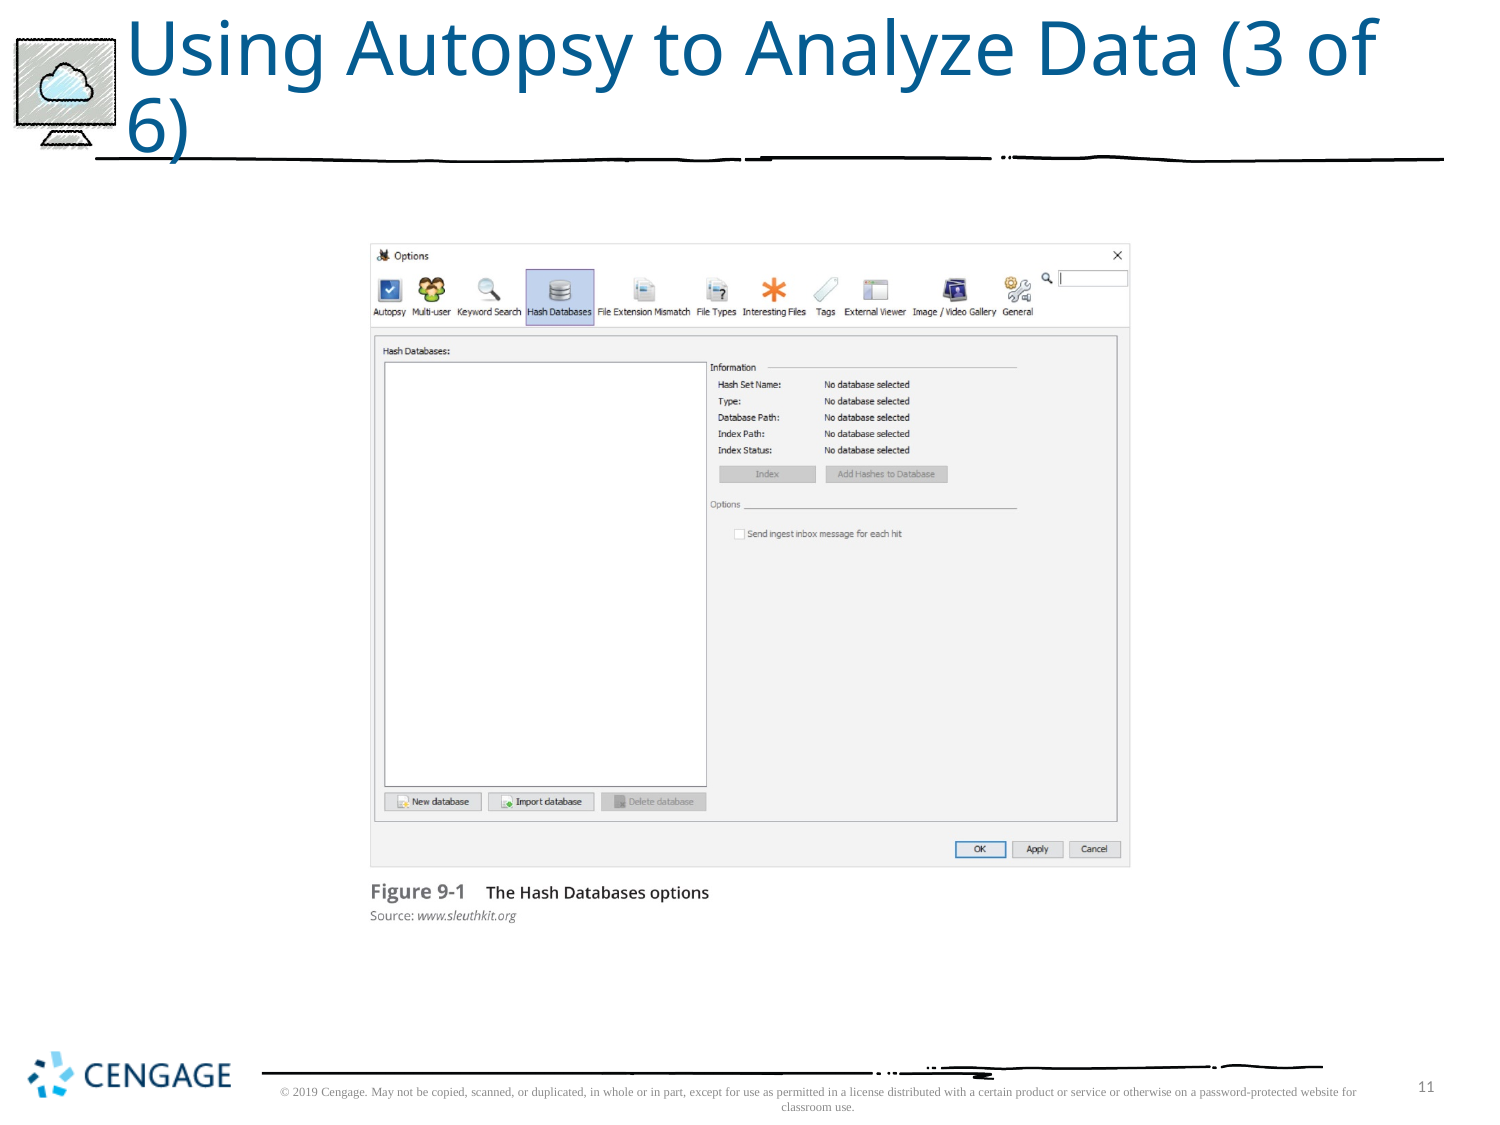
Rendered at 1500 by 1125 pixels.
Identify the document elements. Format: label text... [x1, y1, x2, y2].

footer © 2019 Cengage. May not be copied, scanned, or duplicated, in whole or in part, except for use as permitted in a license distributed with a certain product or service or otherwise on a password-protected website for classroom use. [261, 1079, 1375, 1120]
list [368, 241, 1132, 926]
picture [12, 36, 117, 151]
title Using Autopsy to Analyze Data (3 of 6) [125, 52, 1442, 130]
picture [7, 1037, 244, 1111]
picture [95, 155, 1444, 163]
picture [261, 1064, 1323, 1079]
